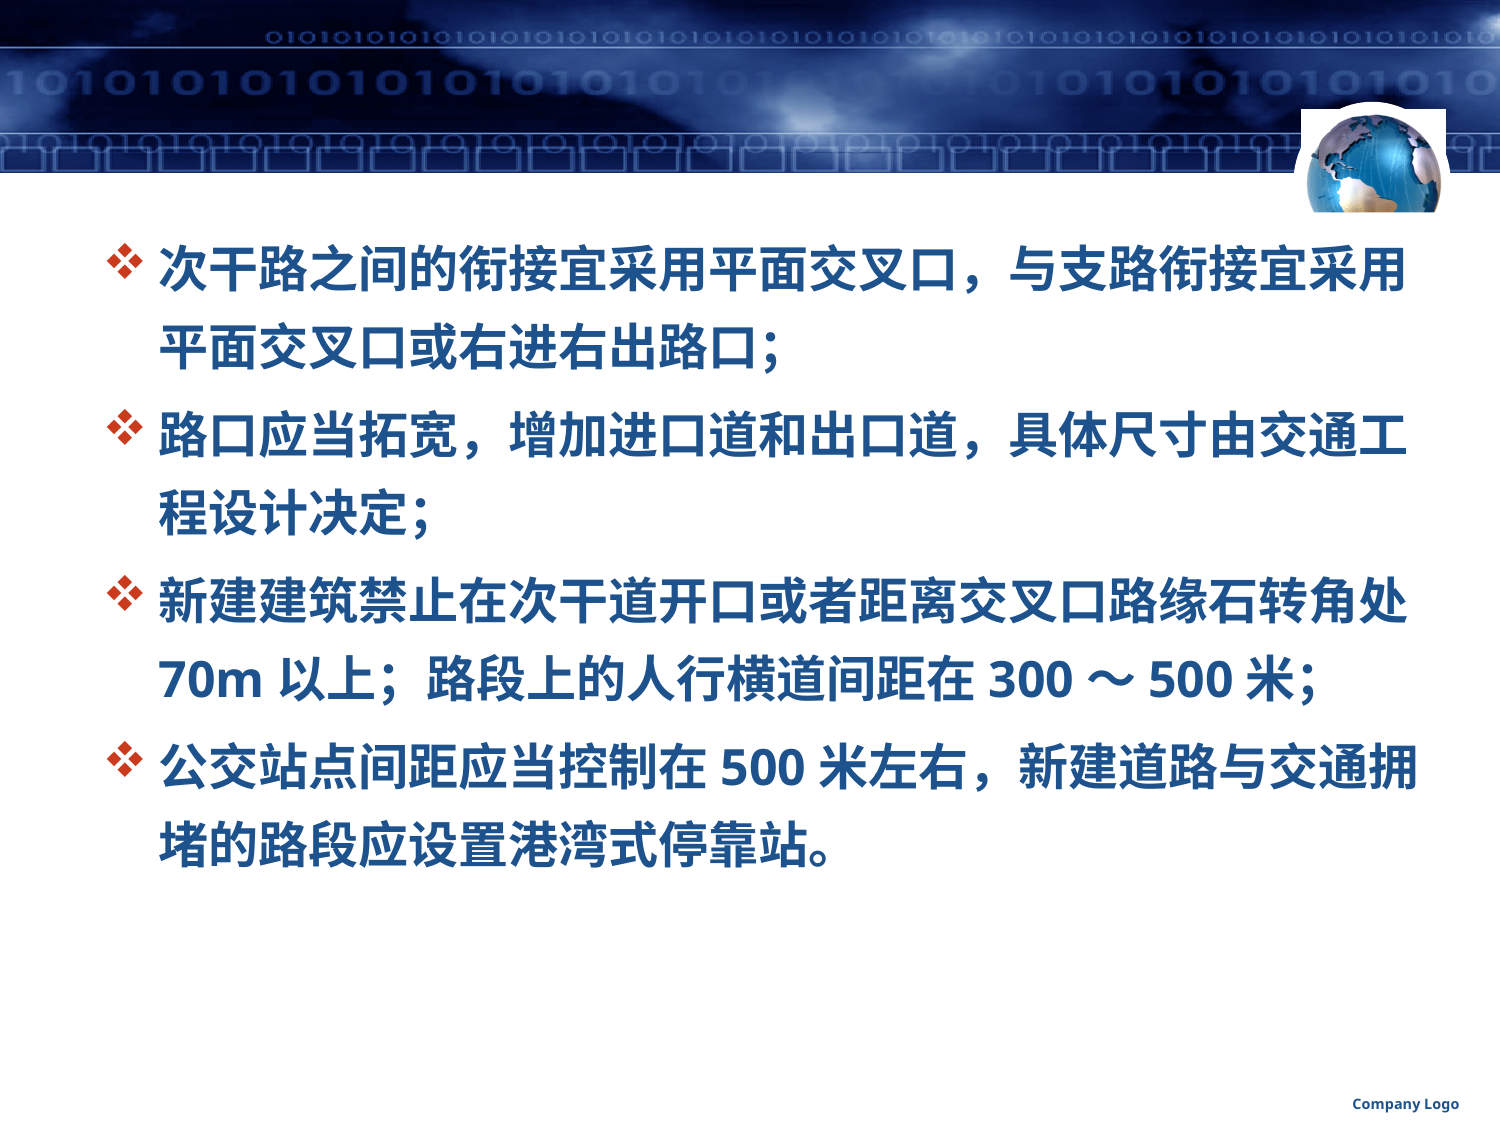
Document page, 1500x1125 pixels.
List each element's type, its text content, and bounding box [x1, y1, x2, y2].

footer Company Logo [999, 1070, 1475, 1120]
list 次干路之间的衔接宜采用平面交叉口，与支路衔接宜采用平面交叉口或右进右出路口； 路口应当拓宽，增加进口道和出口道，具体尺寸由交通工程设计决定； 新建建筑禁止在次干道开口或者距离交叉口路缘石转角处70m以上；路段上的人行横道间距在300～500米； 公交站点间距应当控制在500米左右，新建道路与交通拥堵的路段应设置港湾式停靠站。 [87, 212, 1438, 1075]
picture [0, 0, 1500, 257]
